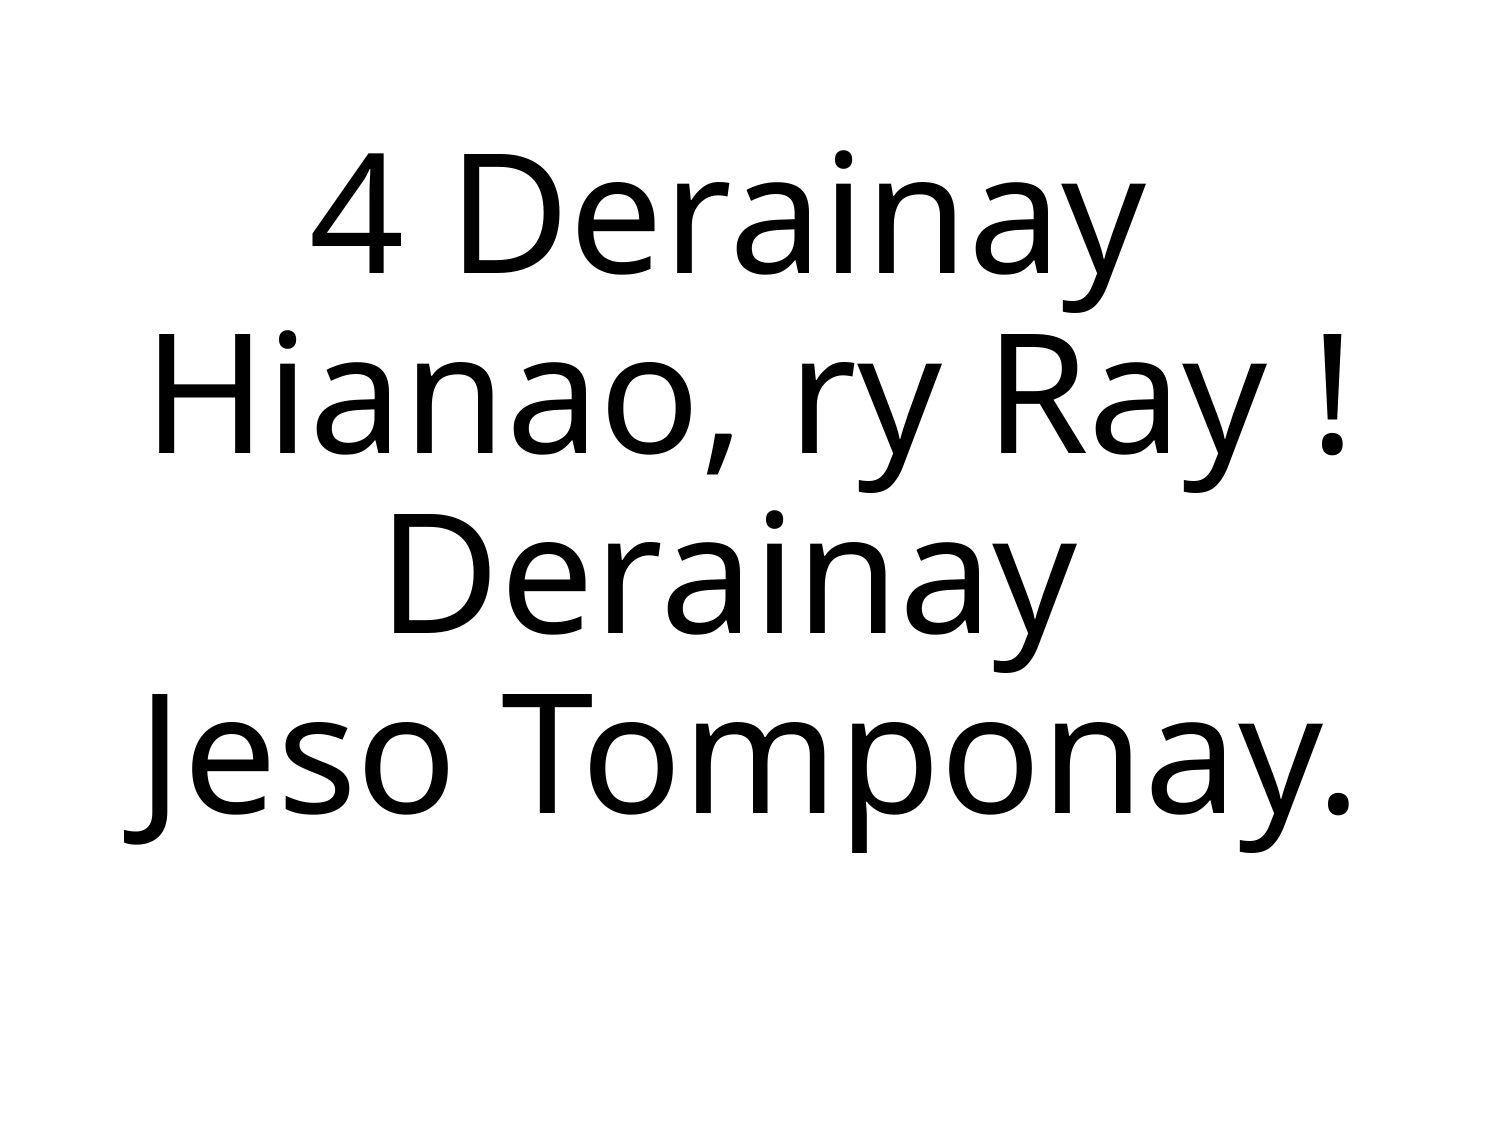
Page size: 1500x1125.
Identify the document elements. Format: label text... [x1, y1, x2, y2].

title 4 Derainay Hianao, ry Ray ! Derainay Jeso Tomponay. [103, 59, 1397, 920]
